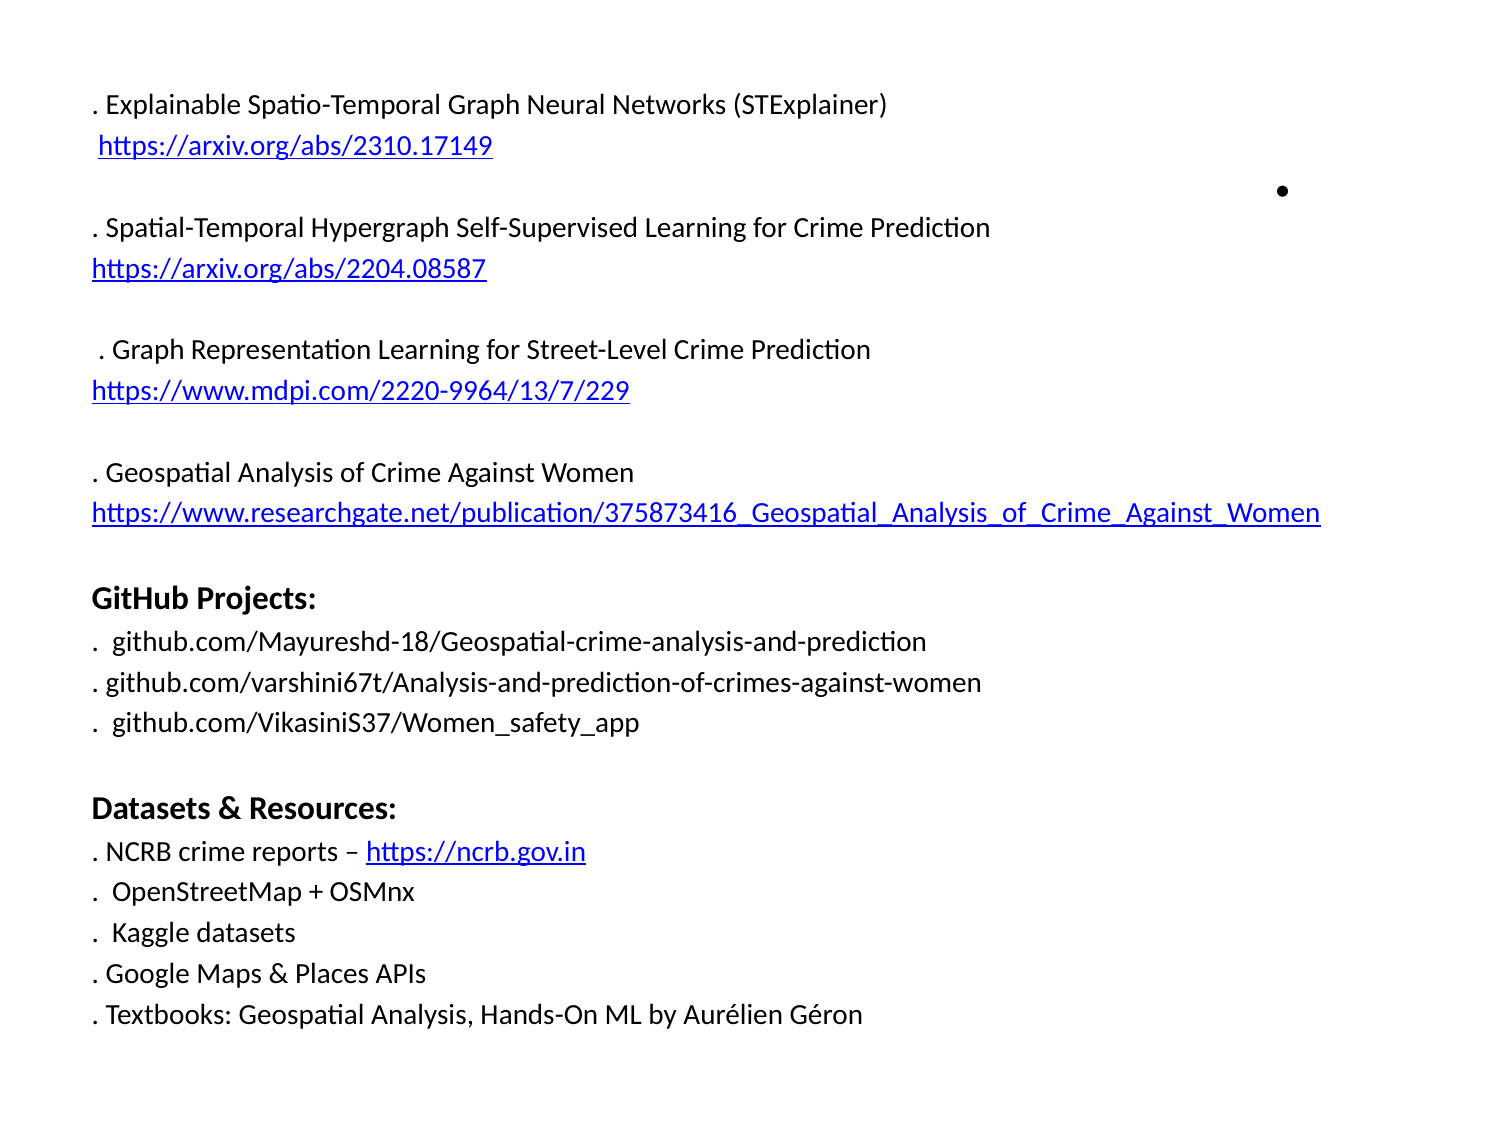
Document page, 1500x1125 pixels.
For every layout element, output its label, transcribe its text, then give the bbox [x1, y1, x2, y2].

list . Explainable Spatio-Temporal Graph Neural Networks (STExplainer) https://arxiv.org/abs/2310.17149 . Spatial-Temporal Hypergraph Self-Supervised Learning for Crime Prediction https://arxiv.org/abs/2204.08587 . Graph Representation Learning for Street-Level Crime Prediction https://www.mdpi.com/2220-9964/13/7/229 . Geospatial Analysis of Crime Against Women https://www.researchgate.net/publication/375873416_Geospatial_Analysis_of_Crime_Against_Women GitHub Projects: . github.com/Mayureshd-18/Geospatial-crime-analysis-and-prediction . github.com/varshini67t/Analysis-and-prediction-of-crimes-against-women . github.com/VikasiniS37/Women_safety_app Datasets & Resources: . NCRB crime reports – https://ncrb.gov.in . OpenStreetMap + OSMnx . Kaggle datasets . Google Maps & Places APIs . Textbooks: Geospatial Analysis, Hands-On ML by Aurélien Géron [76, 78, 1427, 821]
